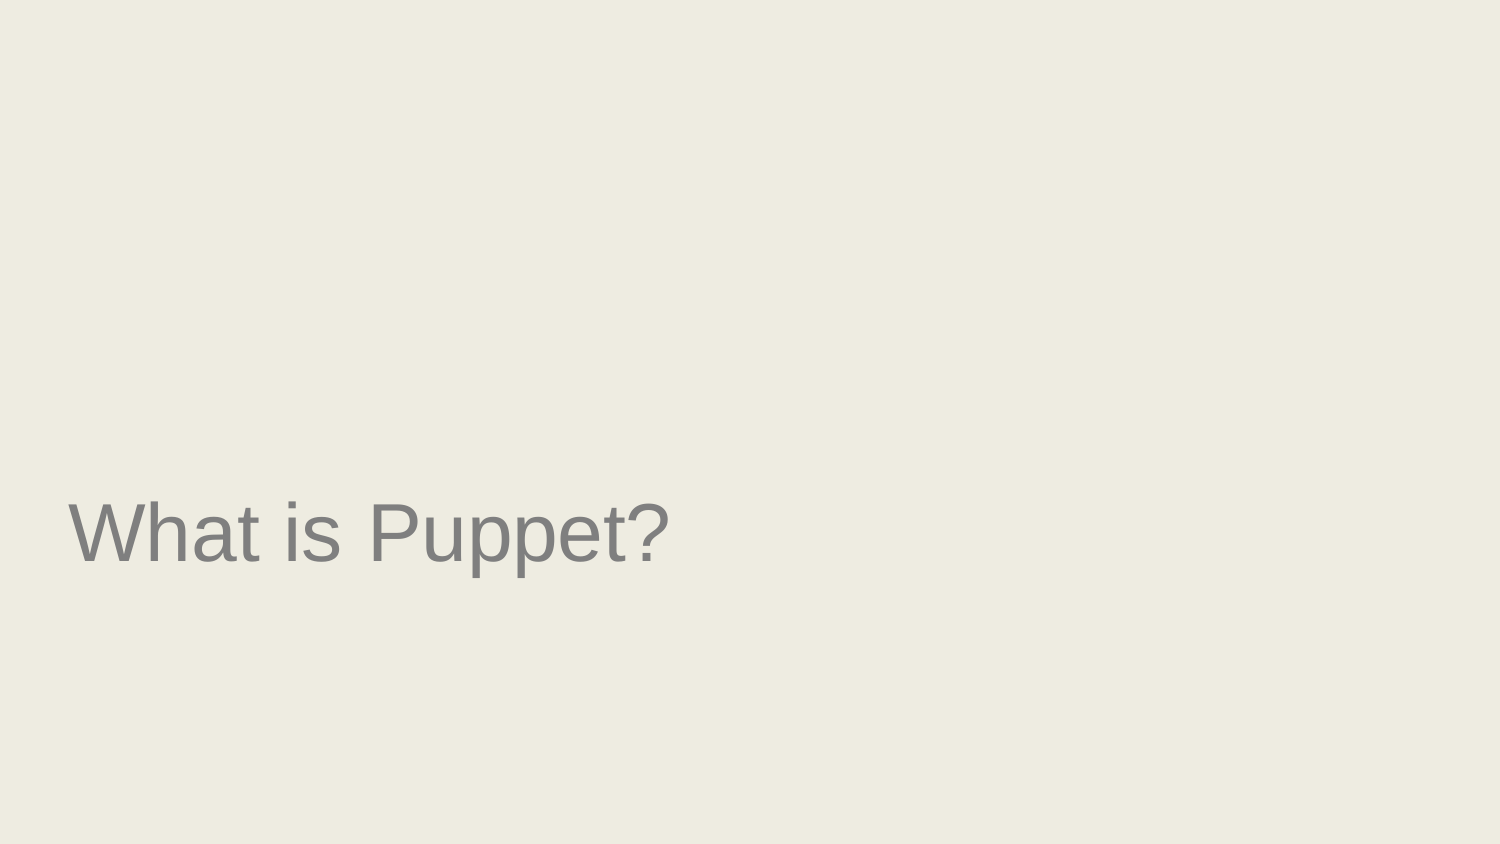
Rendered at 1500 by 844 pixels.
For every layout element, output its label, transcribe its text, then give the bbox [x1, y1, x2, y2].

title What is Puppet? [65, 476, 676, 621]
